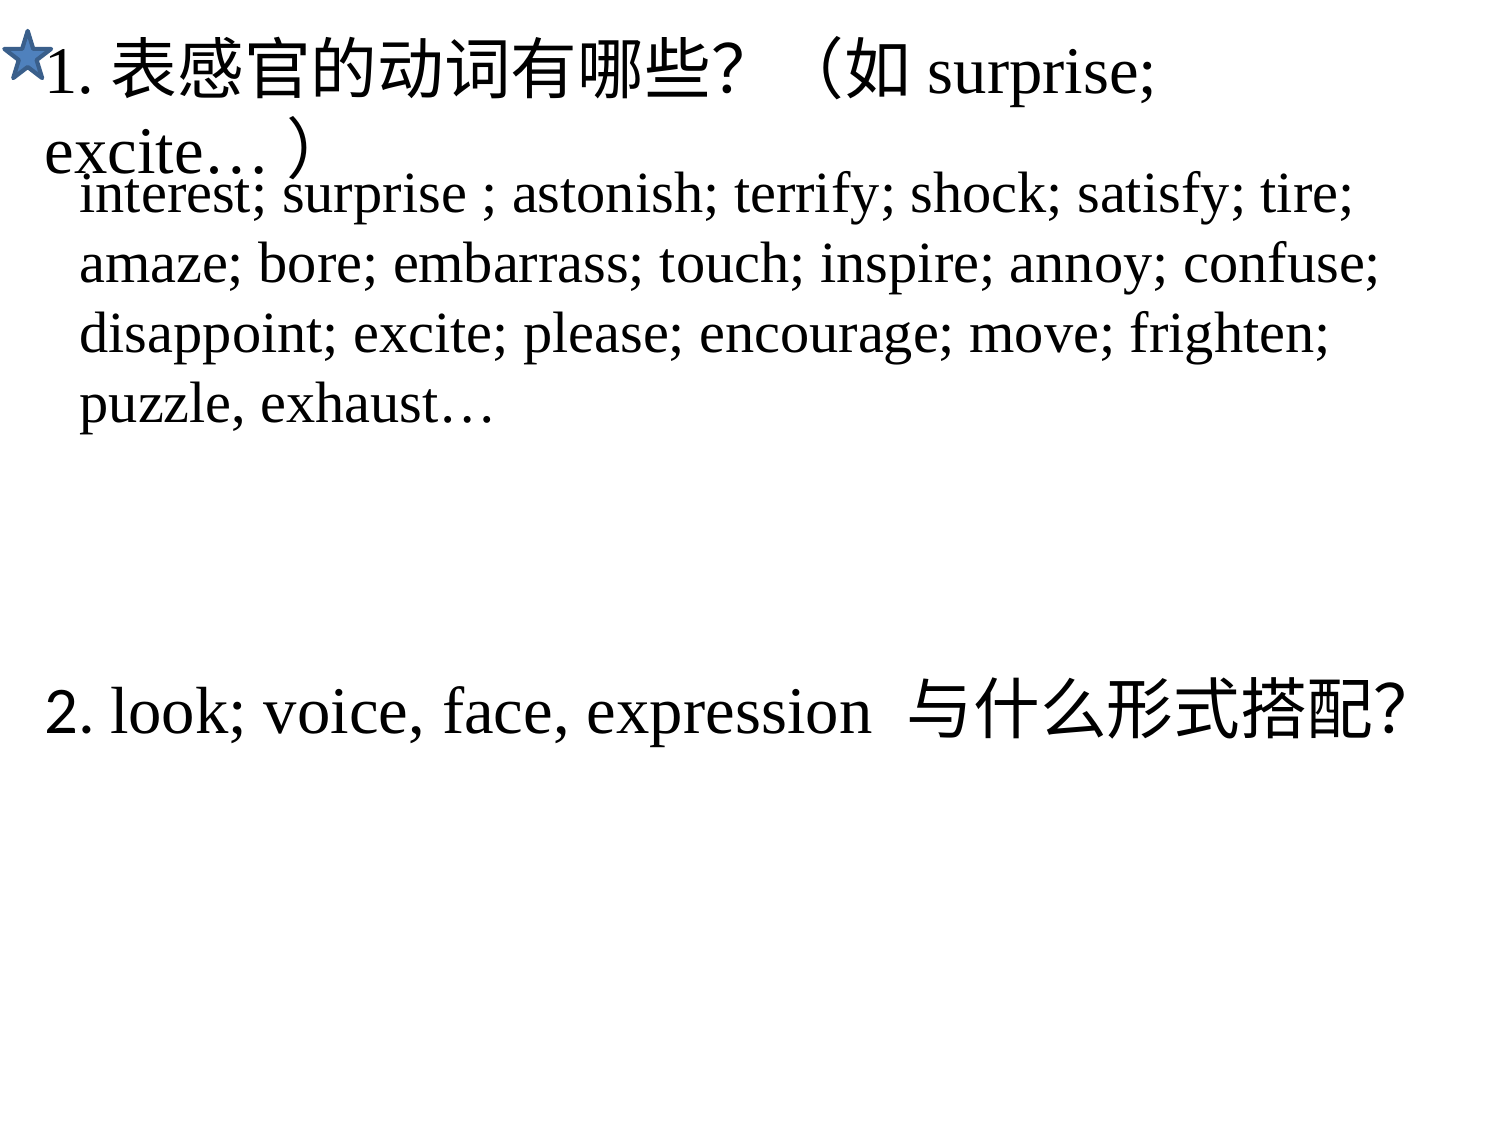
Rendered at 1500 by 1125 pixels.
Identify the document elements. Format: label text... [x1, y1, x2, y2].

list 1.表感官的动词有哪些？（如surprise; excite…） 2. look; voice, face, expression 与什么形式搭配？ [29, 19, 1453, 976]
text_box [2, 28, 54, 80]
text_box interest; surprise ; astonish; terrify; shock; satisfy; tire; amaze; bore; embarrass; touch; inspire; annoy; confuse; disappoint; excite; please; encourage; move; frighten; puzzle, exhaust… [64, 146, 1436, 442]
